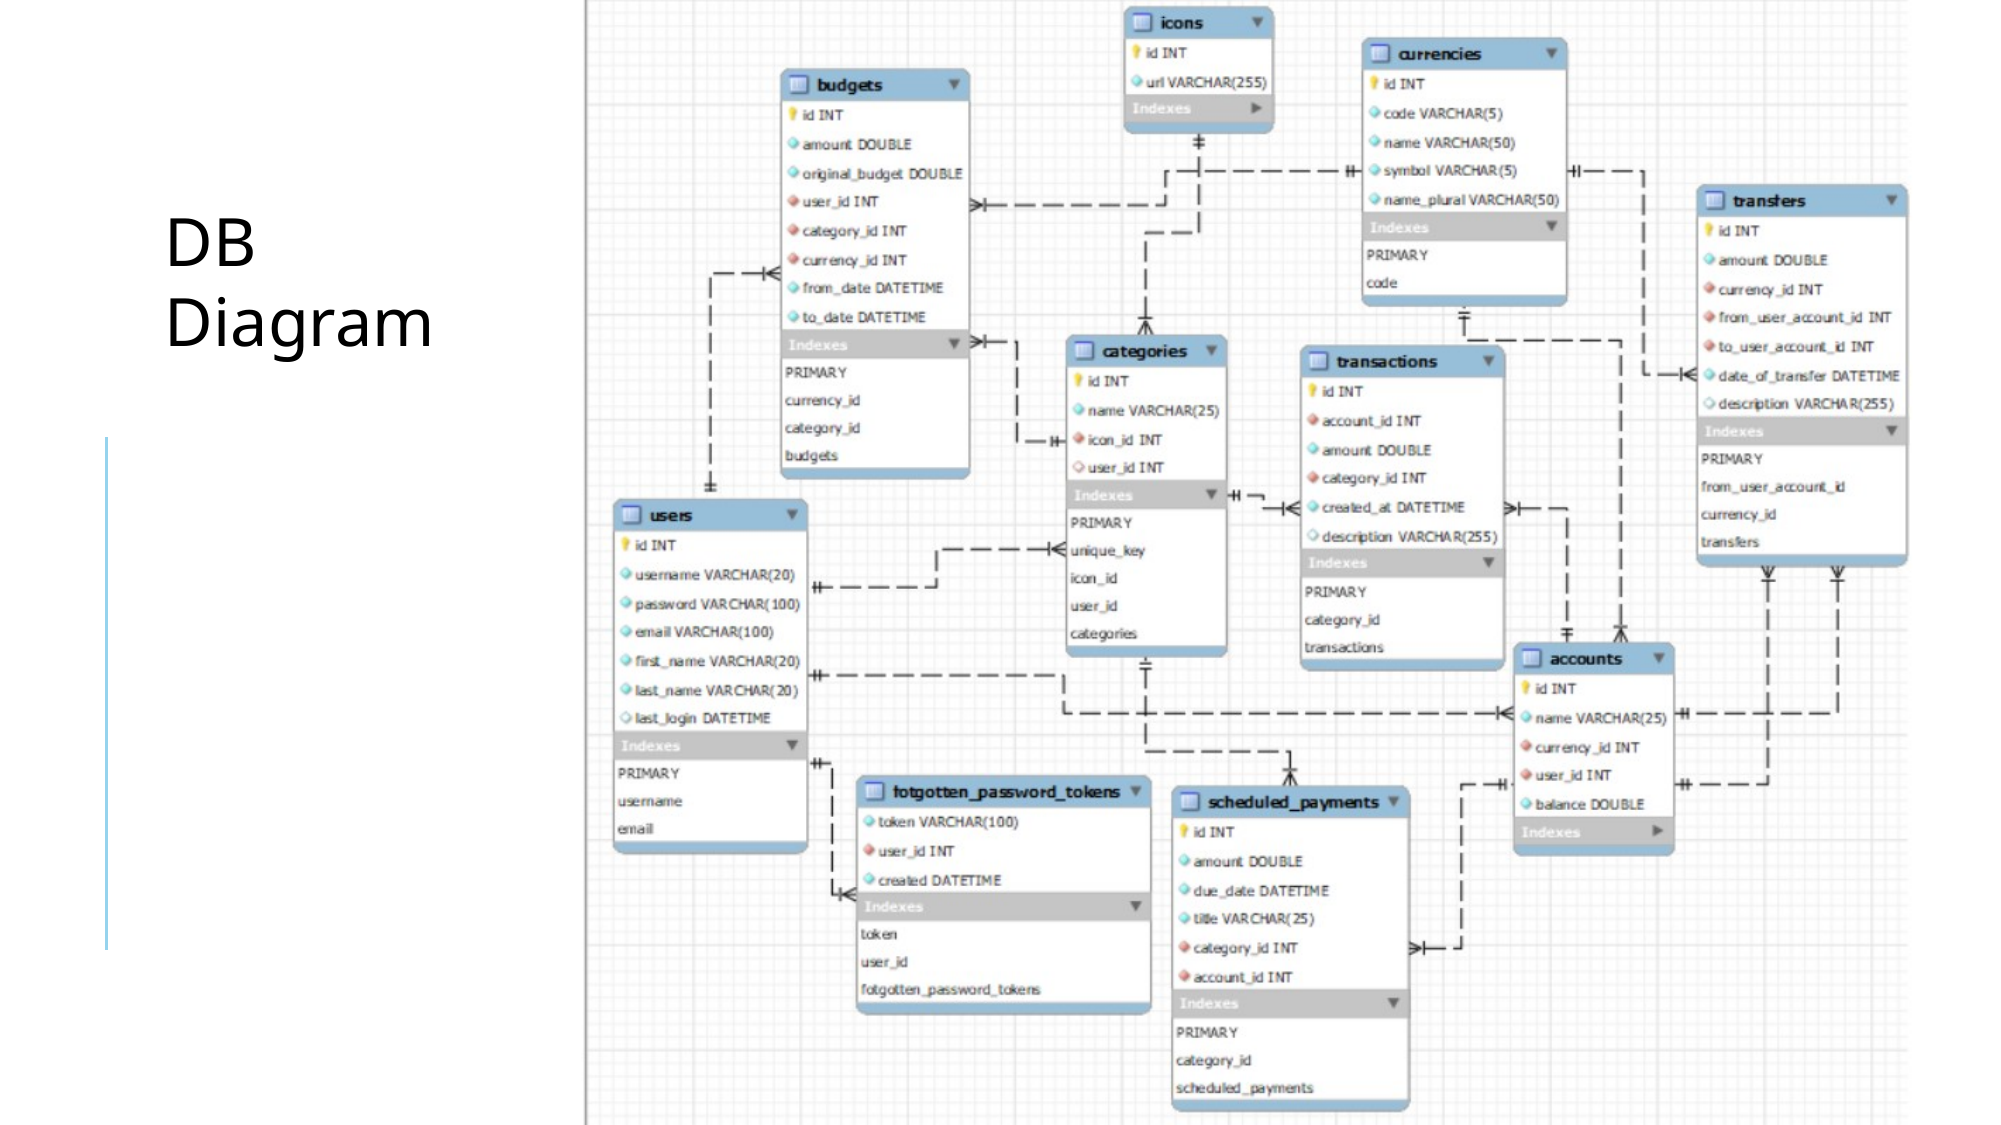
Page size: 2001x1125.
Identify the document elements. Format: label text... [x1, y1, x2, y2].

text_box DB Diagram [150, 192, 479, 367]
picture [581, 0, 1917, 1125]
